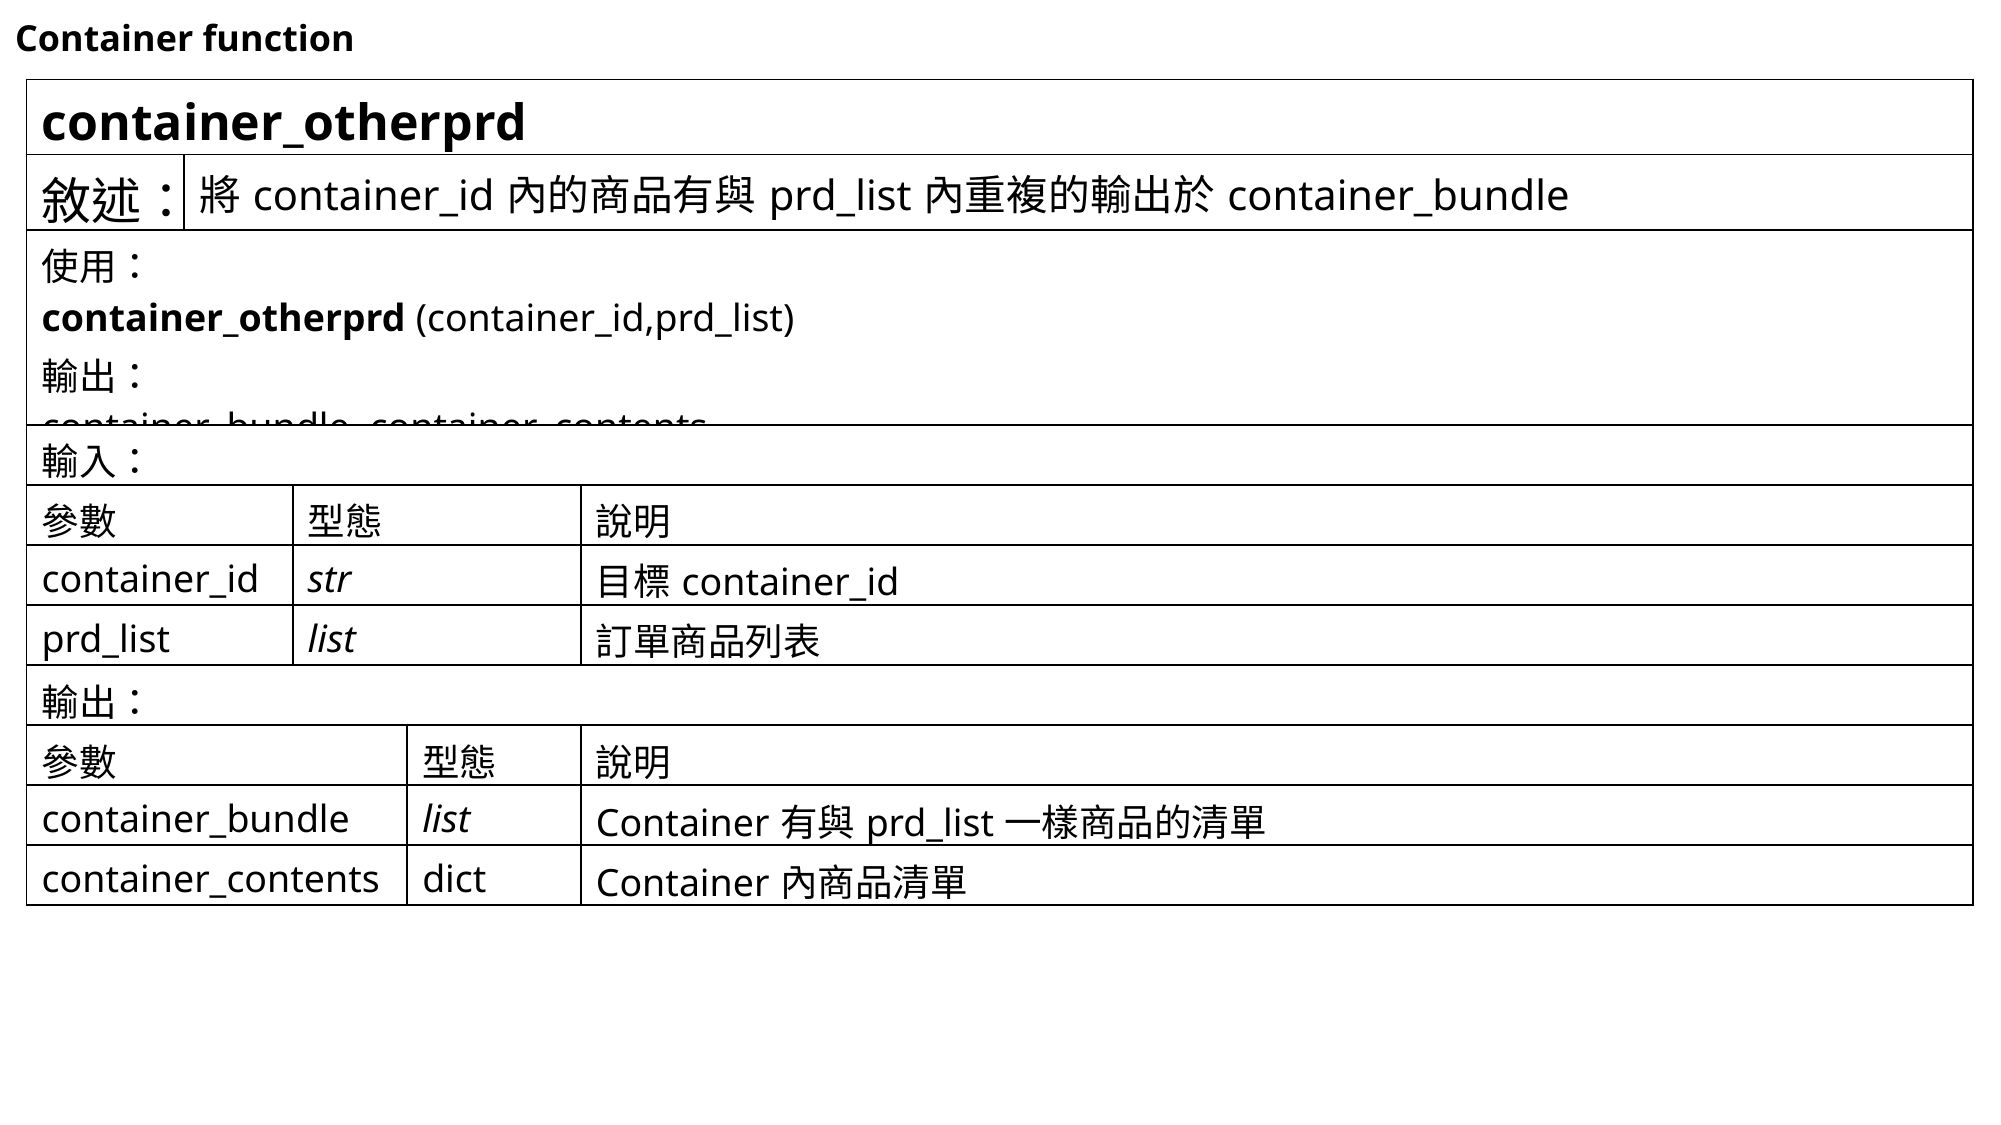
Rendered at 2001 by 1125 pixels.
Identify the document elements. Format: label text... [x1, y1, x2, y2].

table_cell 輸出： [27, 666, 1972, 724]
table_cell 參數 [27, 726, 406, 784]
table_cell 型態 [294, 486, 580, 544]
table_cell 訂單商品列表 [582, 606, 1972, 664]
table_cell 說明 [582, 726, 1972, 784]
table_cell dict [408, 846, 580, 904]
table_cell 將container_id內的商品有與prd_list內重複的輸出於container_bundle [185, 155, 1972, 229]
table_cell 說明 [582, 486, 1972, 544]
text_box Container function [0, 3, 371, 74]
table_cell 使用： ﻿﻿﻿container_otherprd (﻿﻿container_id,prd_list) 輸出： container_bundle, container_contents [27, 231, 1972, 424]
table_cell Container有與prd_list一樣商品的清單 [582, 786, 1972, 844]
table_cell list [408, 786, 580, 844]
table_cell 輸入： [27, 426, 1972, 484]
table_cell container_id [27, 546, 292, 604]
table_cell prd_list [27, 606, 292, 664]
table_header container_otherprd [27, 80, 1972, 154]
table_cell container_contents [27, 846, 406, 904]
table_cell Container內商品清單 [582, 846, 1972, 904]
table_cell str [294, 546, 580, 604]
table_cell list [294, 606, 580, 664]
table_cell 參數 [27, 486, 292, 544]
table_cell 目標container_id [582, 546, 1972, 604]
table_cell container_bundle [27, 786, 406, 844]
table_cell 敘述： [27, 155, 183, 229]
table_cell 型態 [408, 726, 580, 784]
